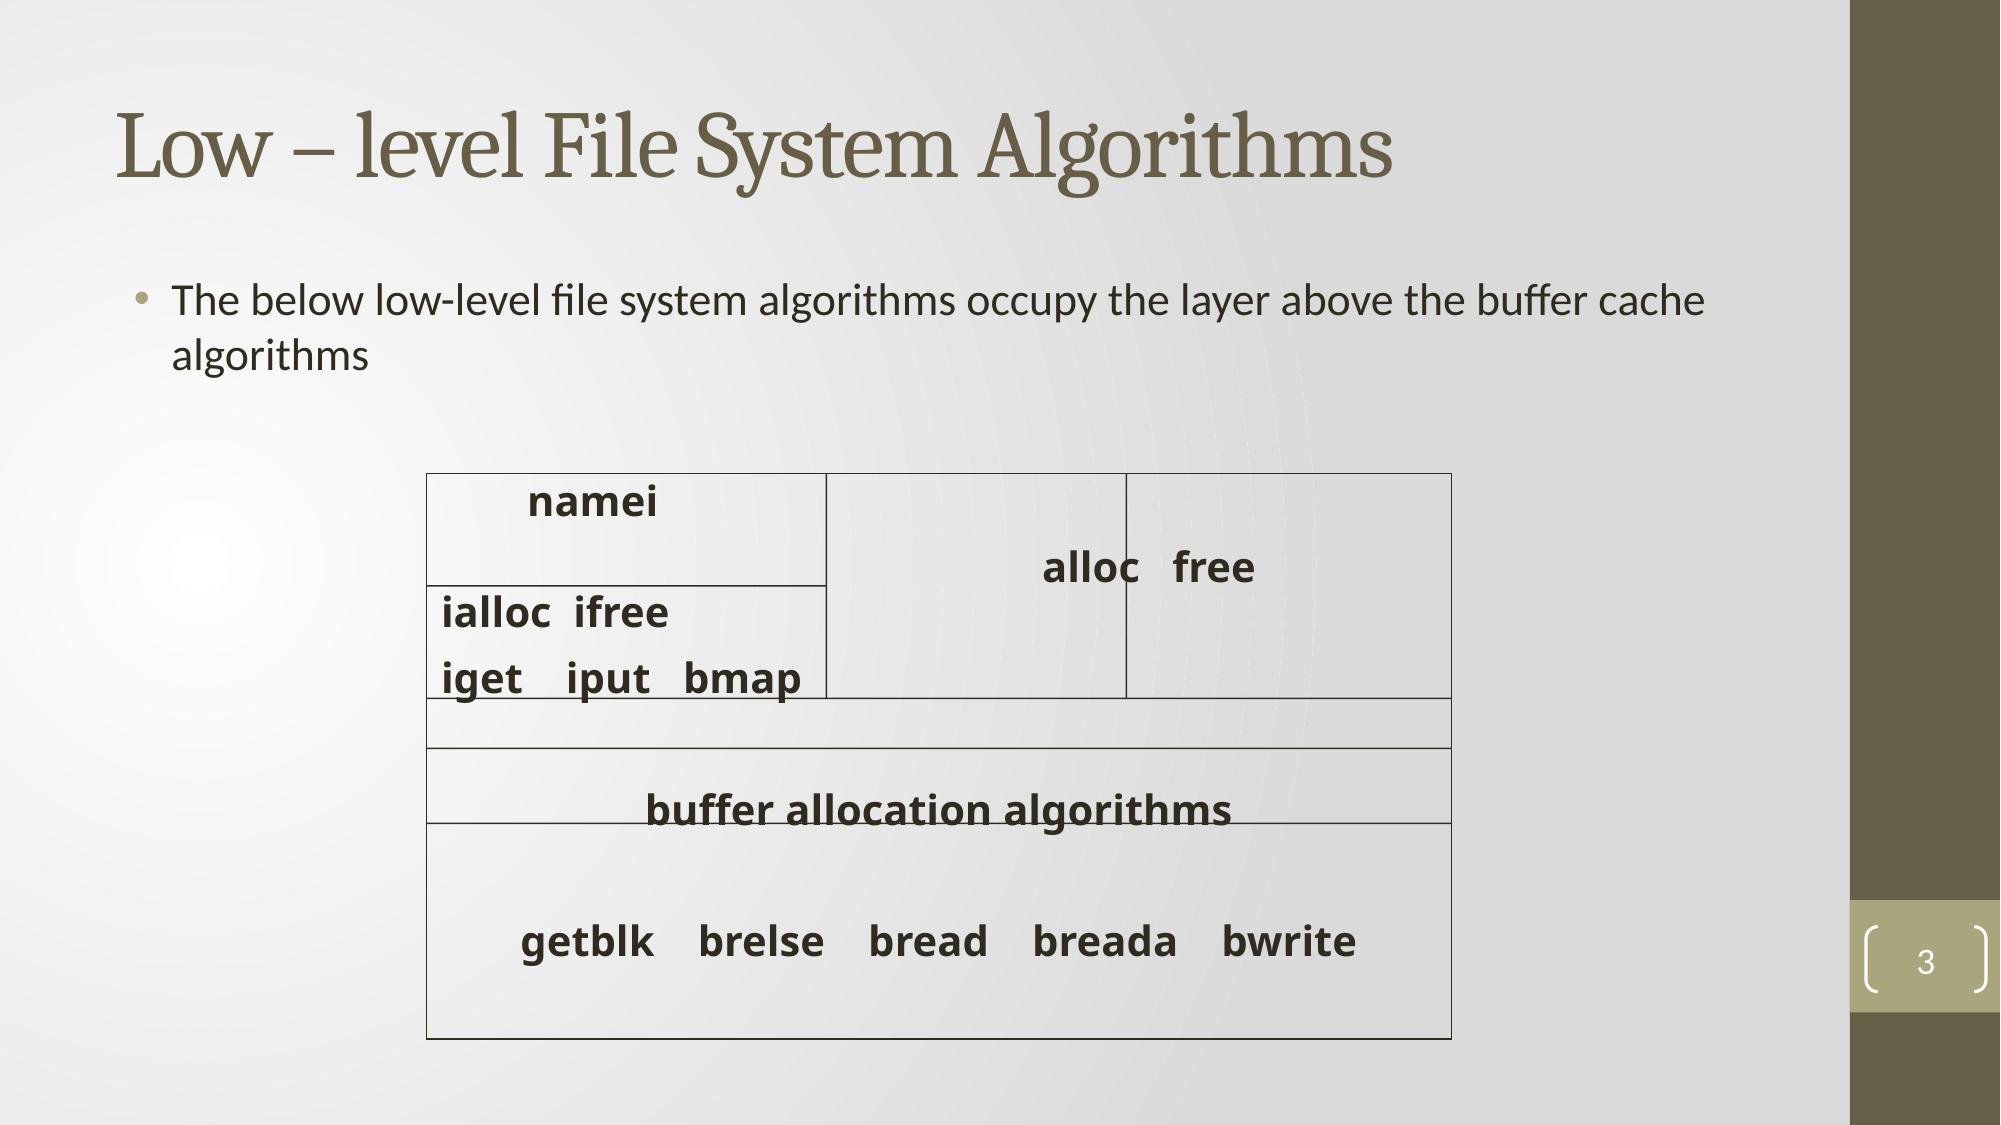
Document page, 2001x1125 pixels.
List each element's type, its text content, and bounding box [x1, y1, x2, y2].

text_box namei alloc free ialloc ifree iget iput bmap buffer allocation algorithms getblk brelse bread breada bwrite [426, 699, 1452, 748]
text_box namei alloc free ialloc ifree iget iput bmap buffer allocation algorithms getblk brelse bread breada bwrite [426, 824, 1452, 1040]
text_box namei alloc free ialloc ifree iget iput bmap buffer allocation algorithms getblk brelse bread breada bwrite [426, 749, 1452, 823]
text_box namei alloc free ialloc ifree iget iput bmap buffer allocation algorithms getblk brelse bread breada bwrite [827, 473, 1126, 698]
title Low – level File System Algorithms [99, 45, 1767, 233]
text_box namei alloc free ialloc ifree iget iput bmap buffer allocation algorithms getblk brelse bread breada bwrite [426, 586, 826, 698]
list The below low-level file system algorithms occupy the layer above the buffer cache algorithms [99, 262, 1767, 1050]
slide_number 3 [1864, 925, 1988, 994]
text_box namei alloc free ialloc ifree iget iput bmap buffer allocation algorithms getblk brelse bread breada bwrite [426, 473, 826, 585]
text_box namei alloc free ialloc ifree iget iput bmap buffer allocation algorithms getblk brelse bread breada bwrite [1127, 473, 1452, 698]
